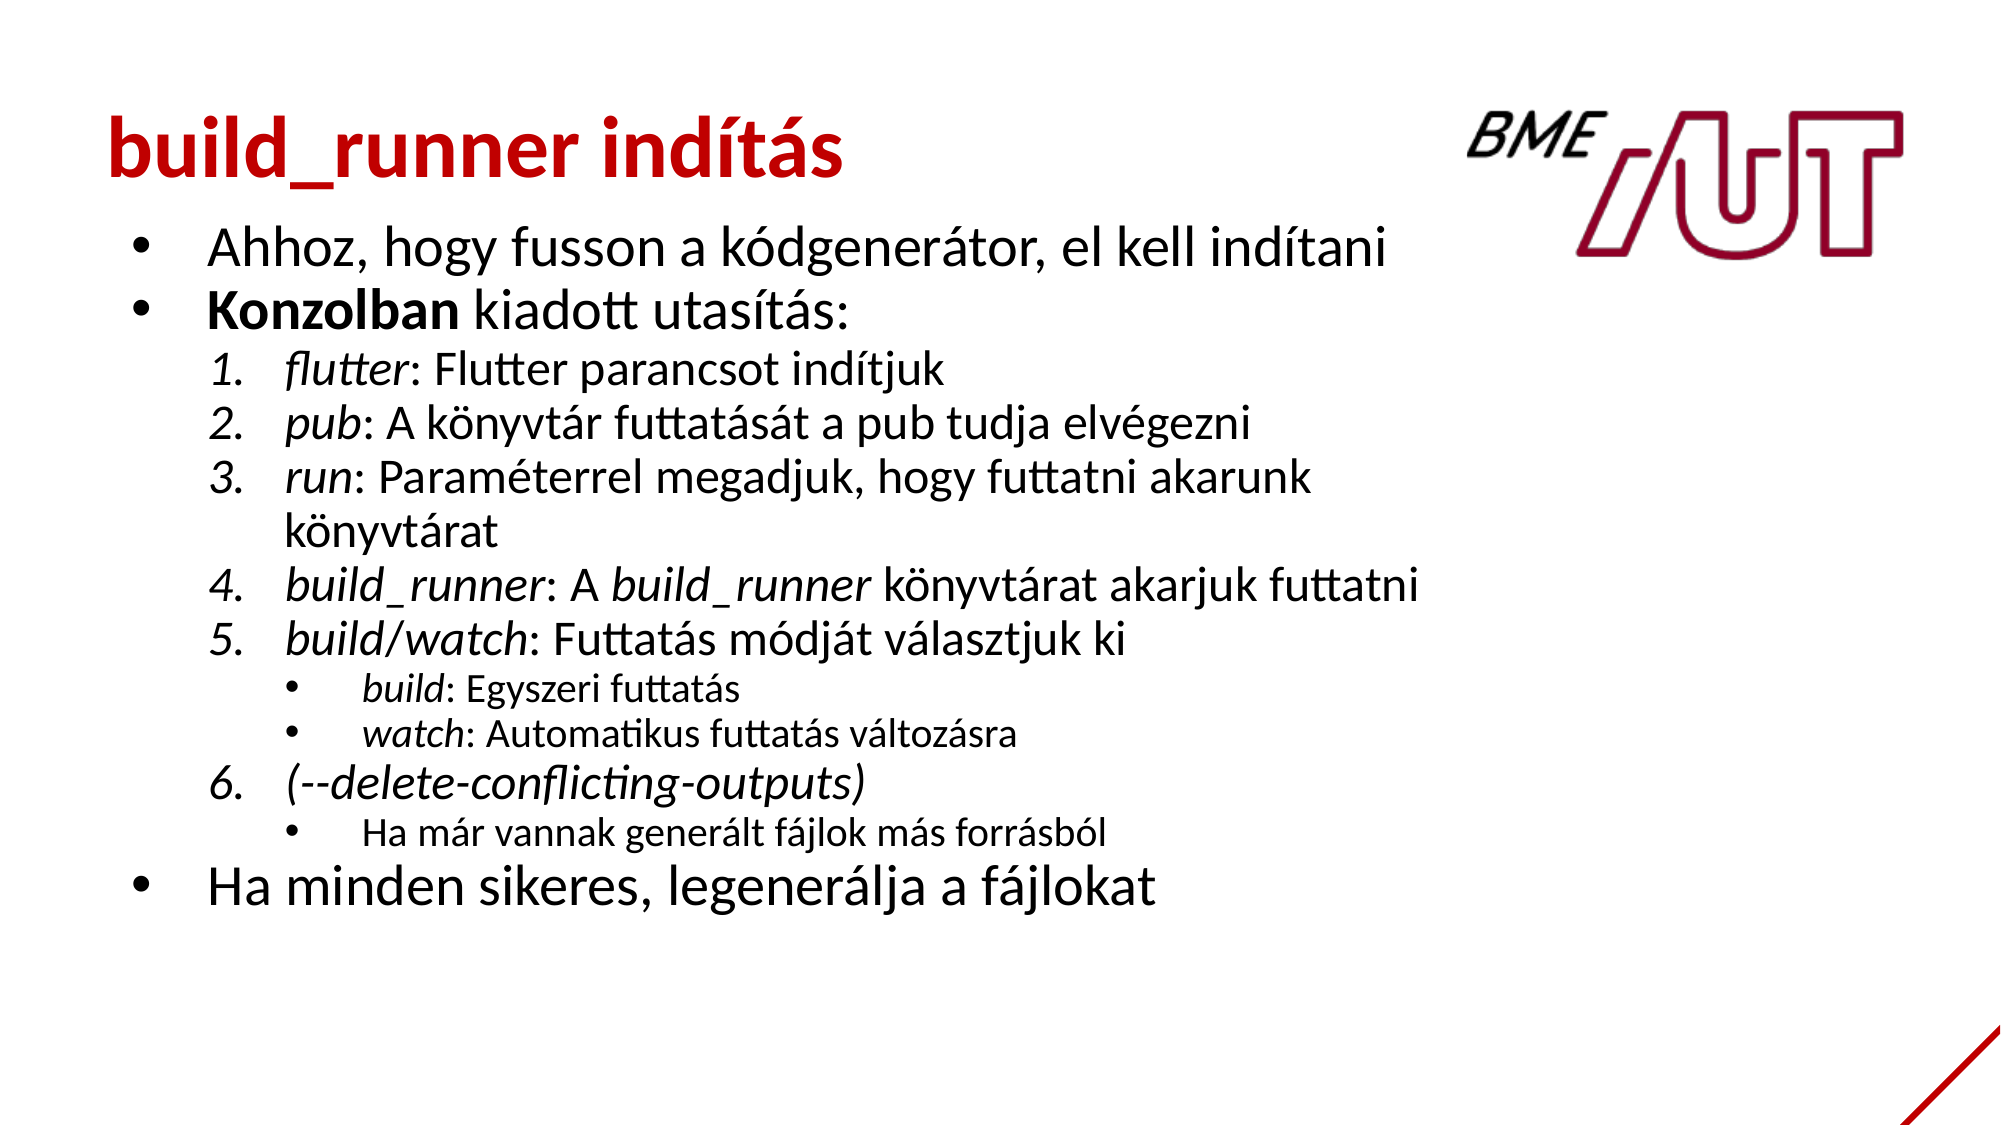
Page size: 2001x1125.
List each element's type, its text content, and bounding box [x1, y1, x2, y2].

picture [1466, 0, 1905, 406]
list build_runner indítás [91, 94, 1083, 182]
text_box Ahhoz, hogy fusson a kódgenerátor, el kell indítani Konzolban kiadott utasítás: flutter: Flutter parancsot indítjuk pub: A könyvtár futtatását a pub tudja elvégezni run: Paraméterrel megadjuk, hogy futtatni akarunk könyvtárat build_runner: A build_runner könyvtárat akarjuk futtatni build/watch: Futtatás módját választjuk ki build: Egyszeri futtatás watch: Automatikus futtatás változásra (--delete-conflicting-outputs) Ha már vannak generált fájlok más forrásból Ha minden sikeres, legenerálja a fájlokat [116, 209, 1464, 1054]
